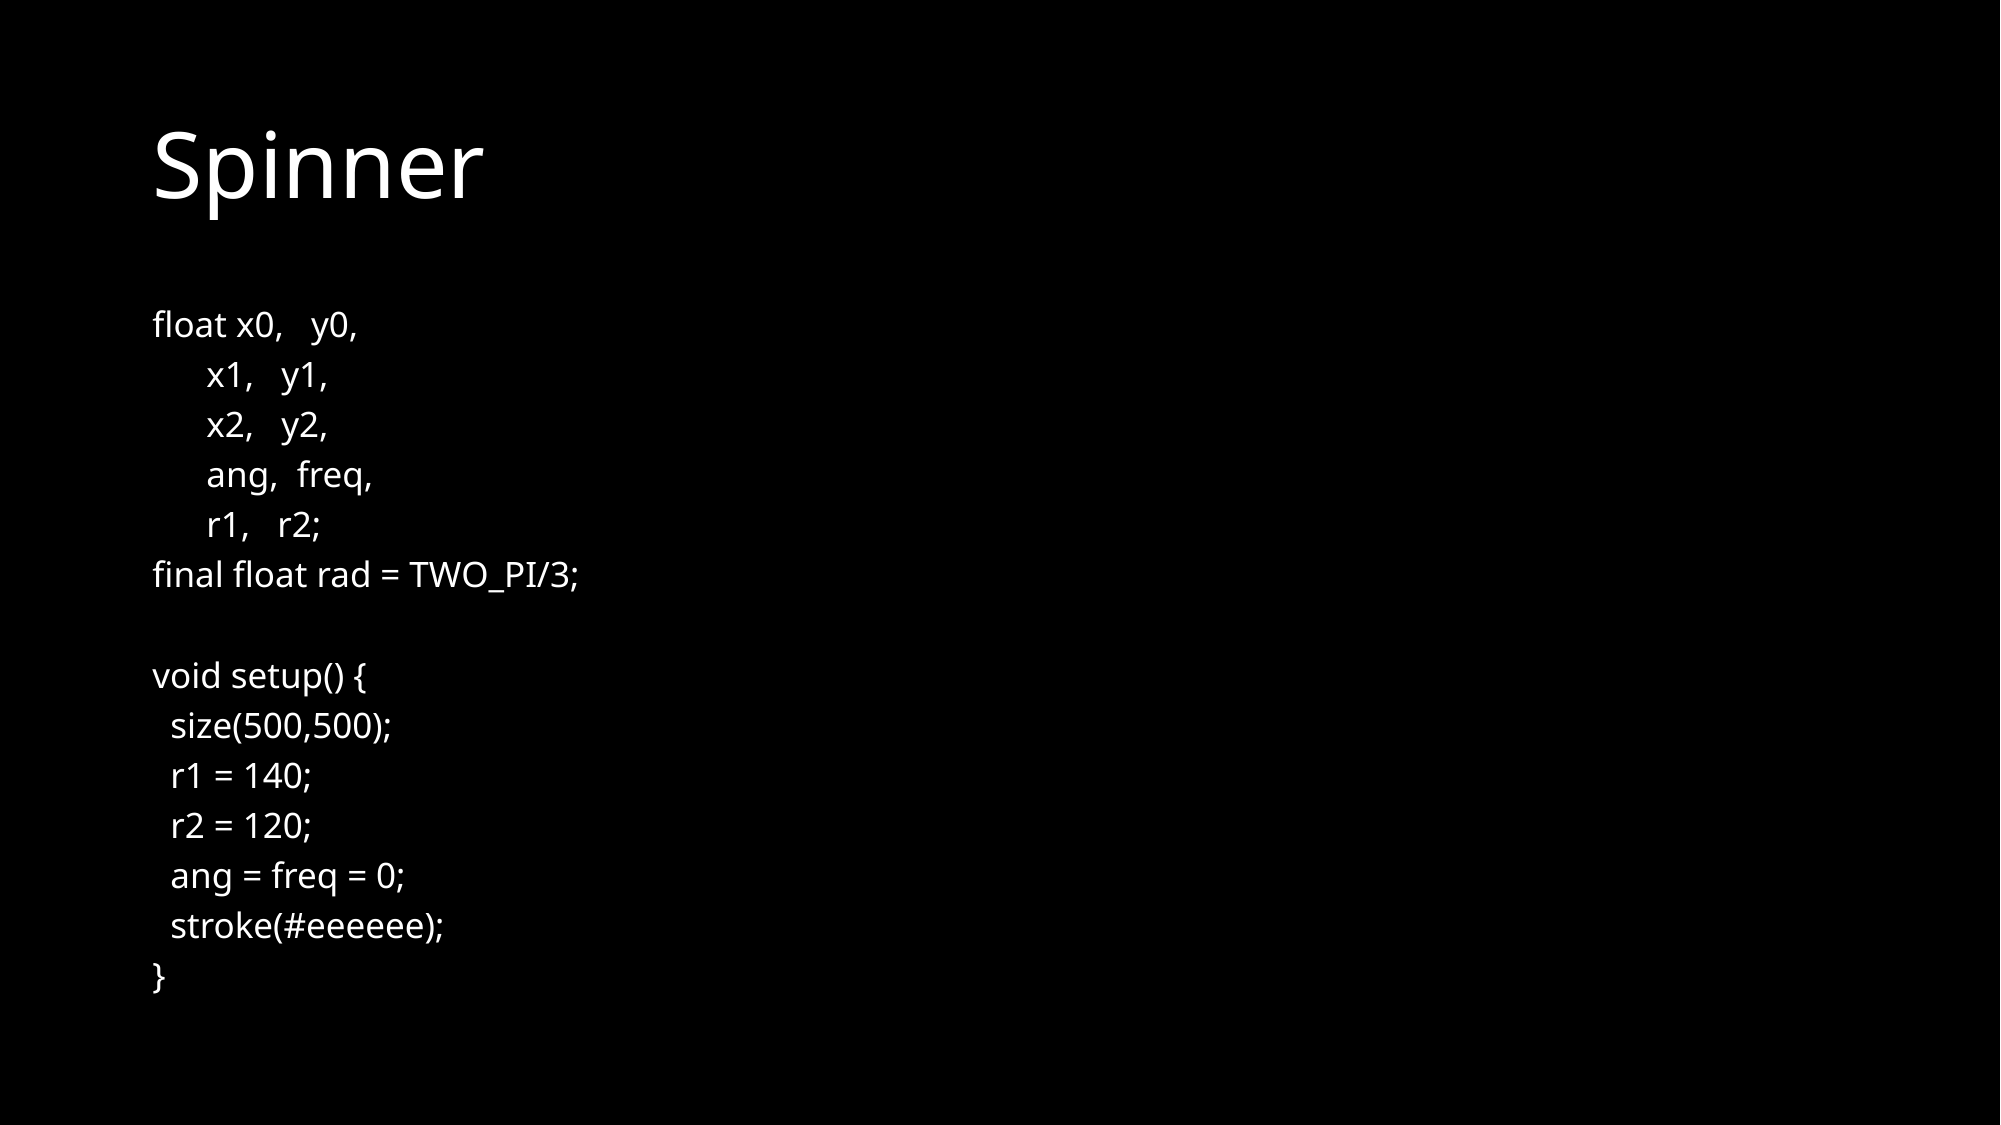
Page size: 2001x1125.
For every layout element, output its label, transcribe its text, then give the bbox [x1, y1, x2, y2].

title Spinner [137, 59, 1863, 278]
list float x0, y0, x1, y1, x2, y2, ang, freq, r1, r2; final float rad = TWO_PI/3; void setup() { size(500,500); r1 = 140; r2 = 120; ang = freq = 0; stroke(#eeeeee); } [137, 299, 1863, 1014]
